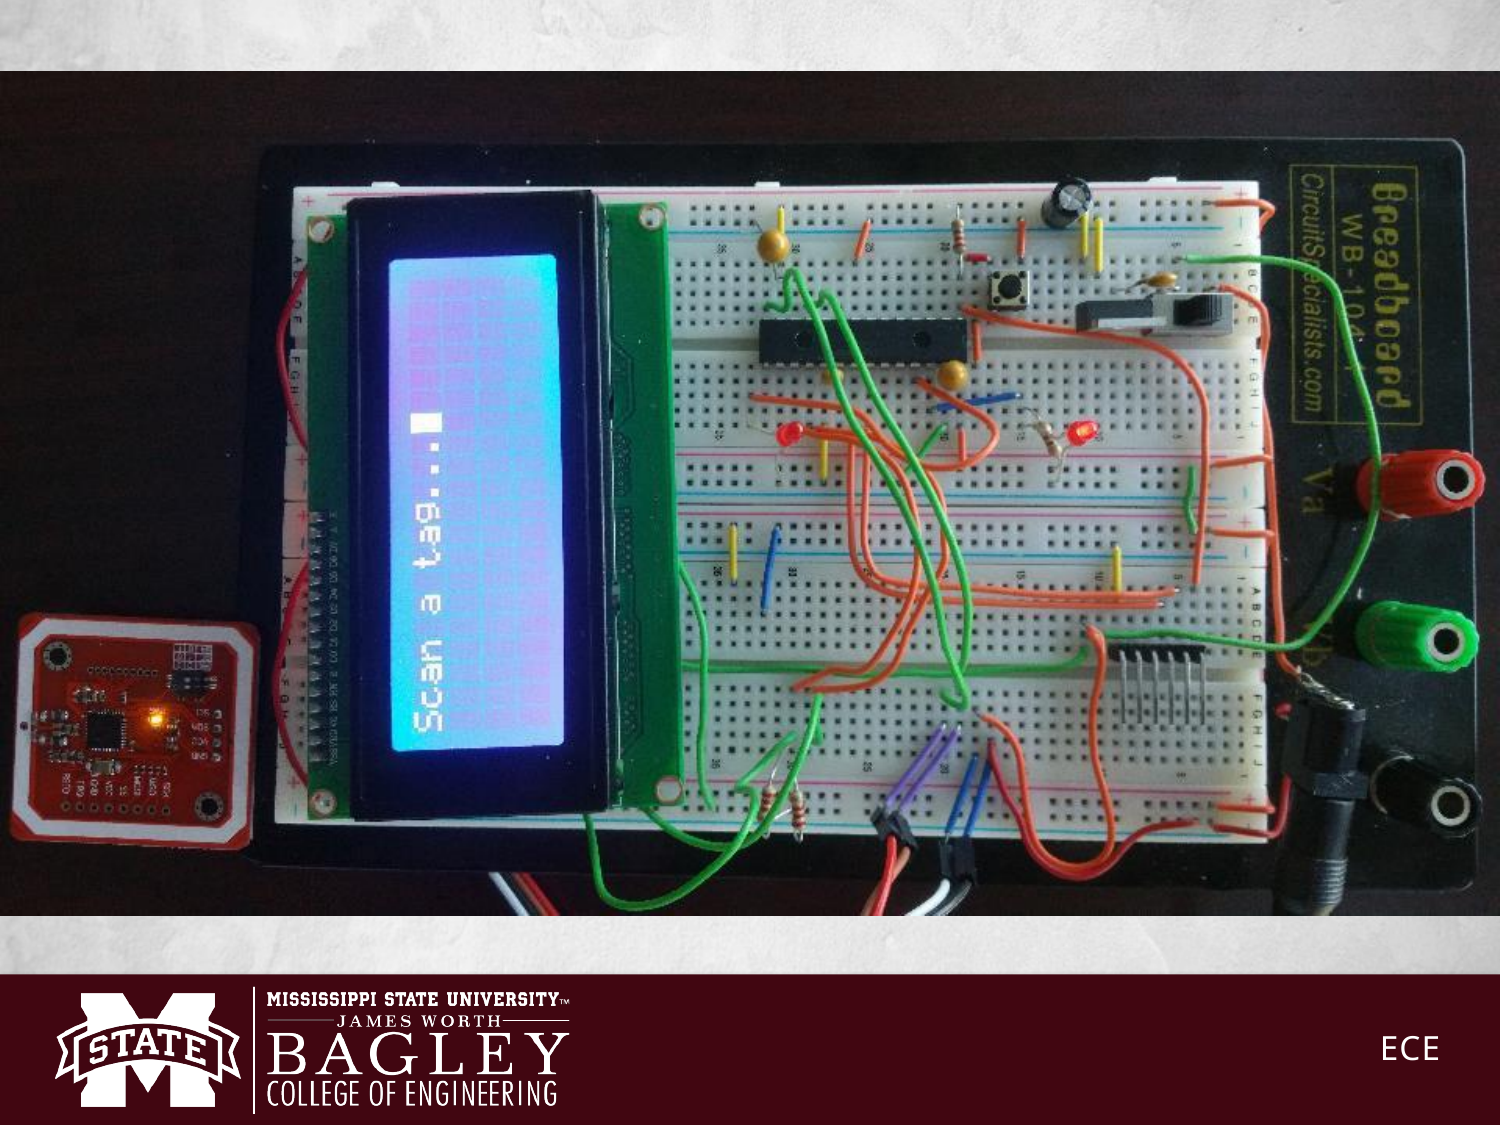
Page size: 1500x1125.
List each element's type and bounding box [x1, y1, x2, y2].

picture [0, 71, 1500, 916]
